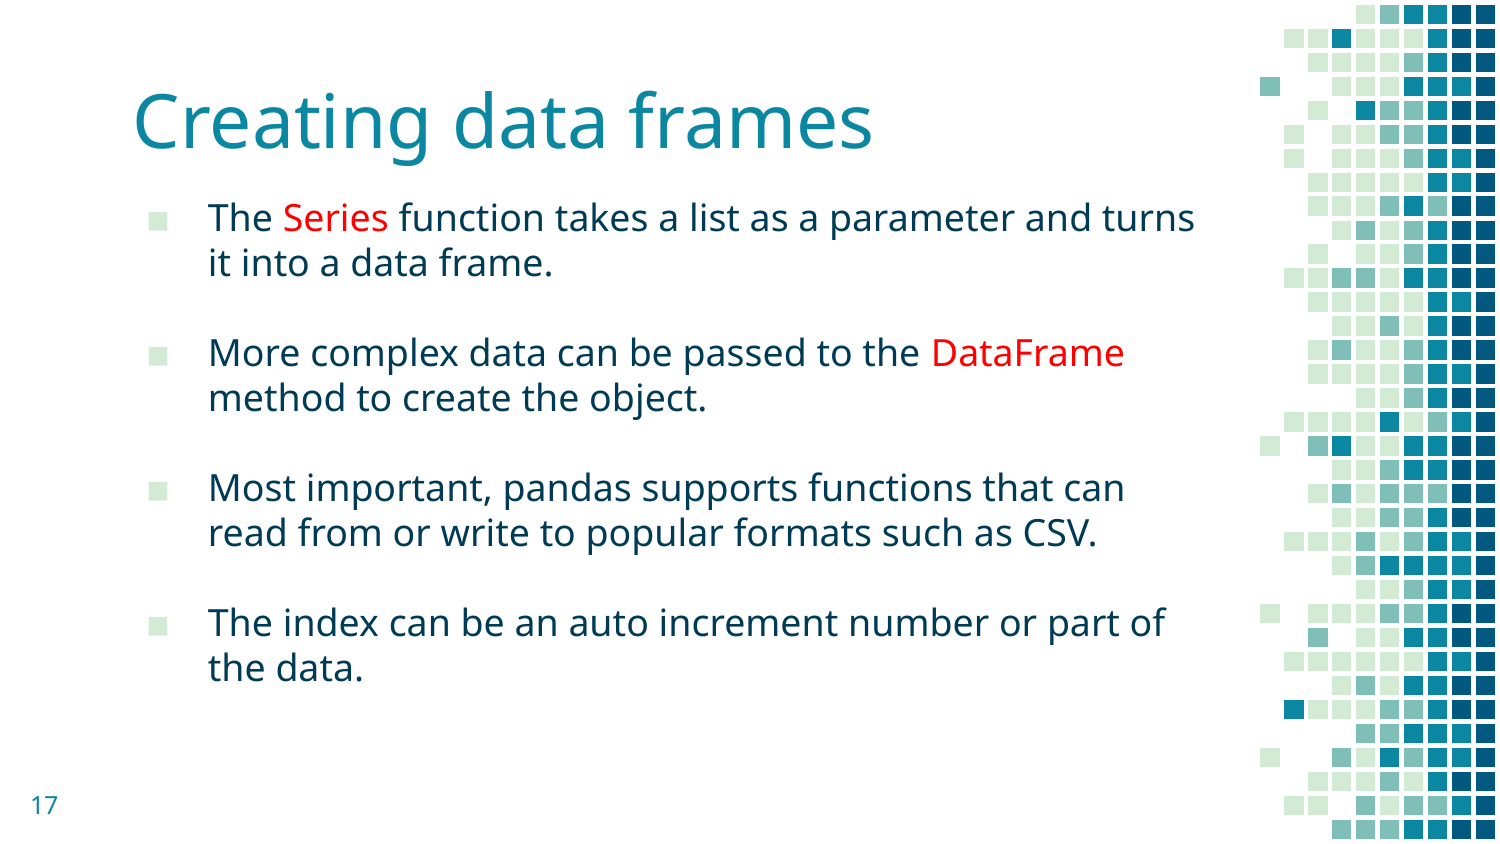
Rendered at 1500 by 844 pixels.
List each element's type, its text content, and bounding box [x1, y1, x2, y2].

list The Series function takes a list as a parameter and turns it into a data frame. More complex data can be passed to the DataFrame method to create the object. Most important, pandas supports functions that can read from or write to popular formats such as CSV. The index can be an auto increment number or part of the data. [117, 178, 1227, 774]
title Creating data frames [117, 38, 1227, 178]
slide_number 17 [15, 774, 105, 839]
